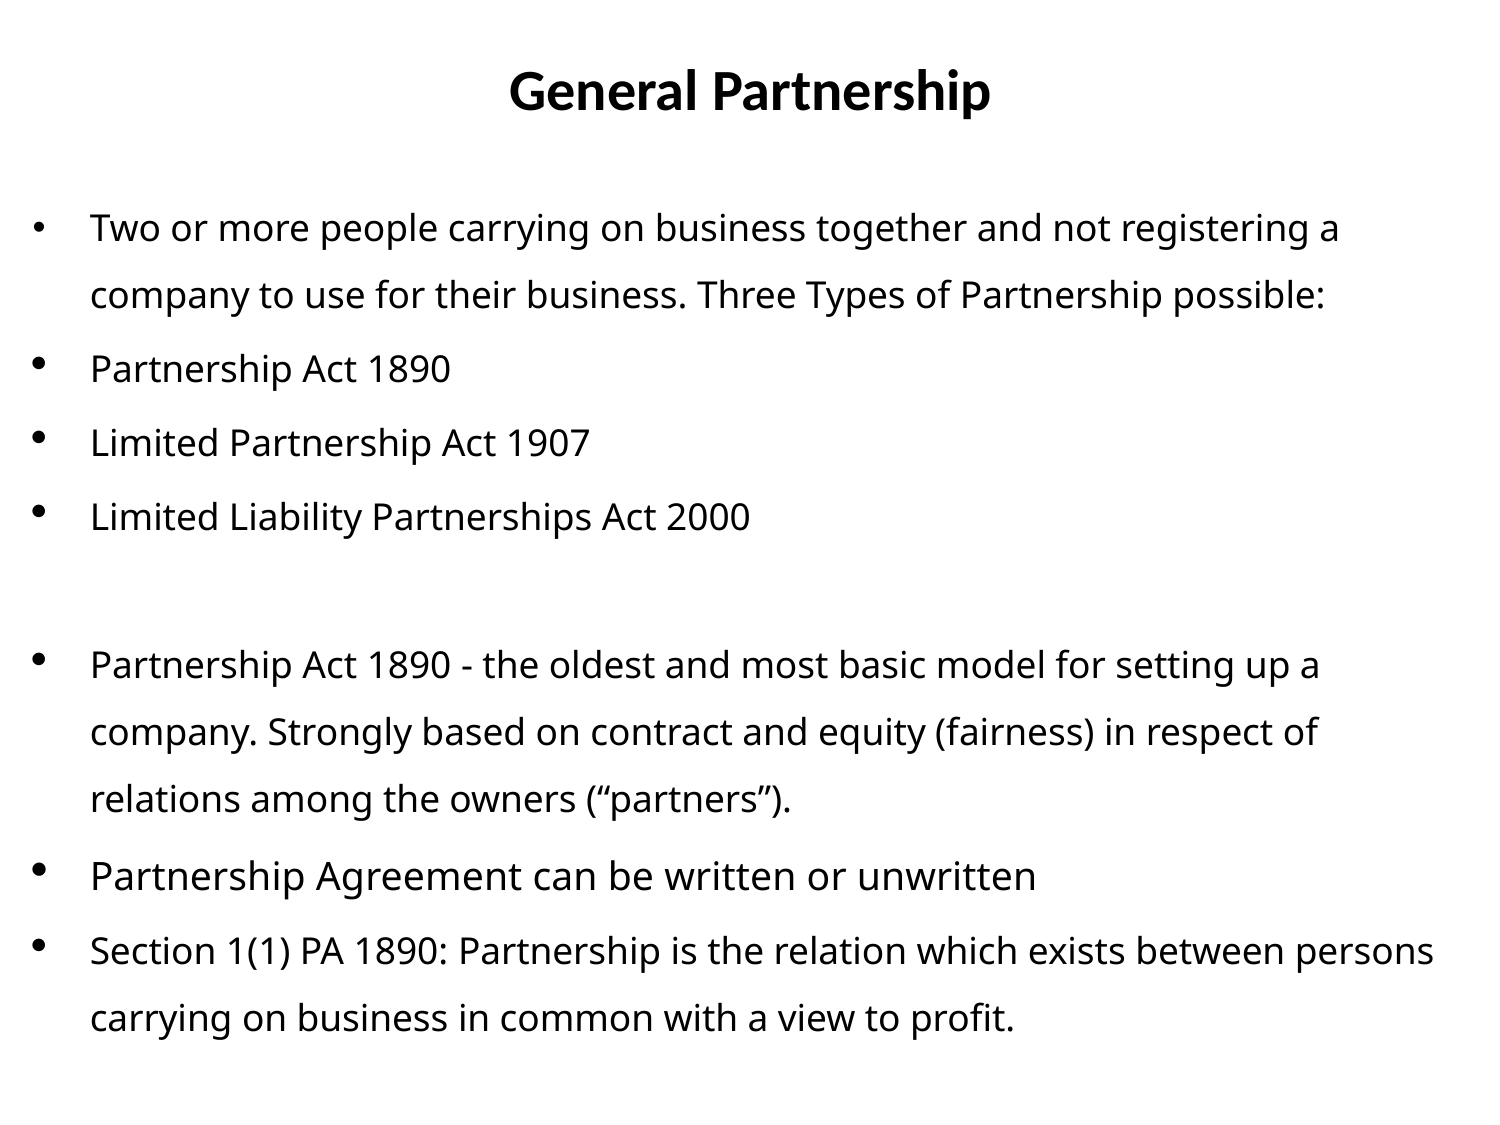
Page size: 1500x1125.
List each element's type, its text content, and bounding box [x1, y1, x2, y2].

title General Partnership [76, 24, 1425, 149]
list Two or more people carrying on business together and not registering a company to use for their business. Three Types of Partnership possible: Partnership Act 1890 Limited Partnership Act 1907 Limited Liability Partnerships Act 2000 Partnership Act 1890 - the oldest and most basic model for setting up a company. Strongly based on contract and equity (fairness) in respect of relations among the owners (“partners”). Partnership Agreement can be written or unwritten Section 1(1) PA 1890: Partnership is the relation which exists between persons carrying on business in common with a view to profit. [17, 174, 1475, 1050]
